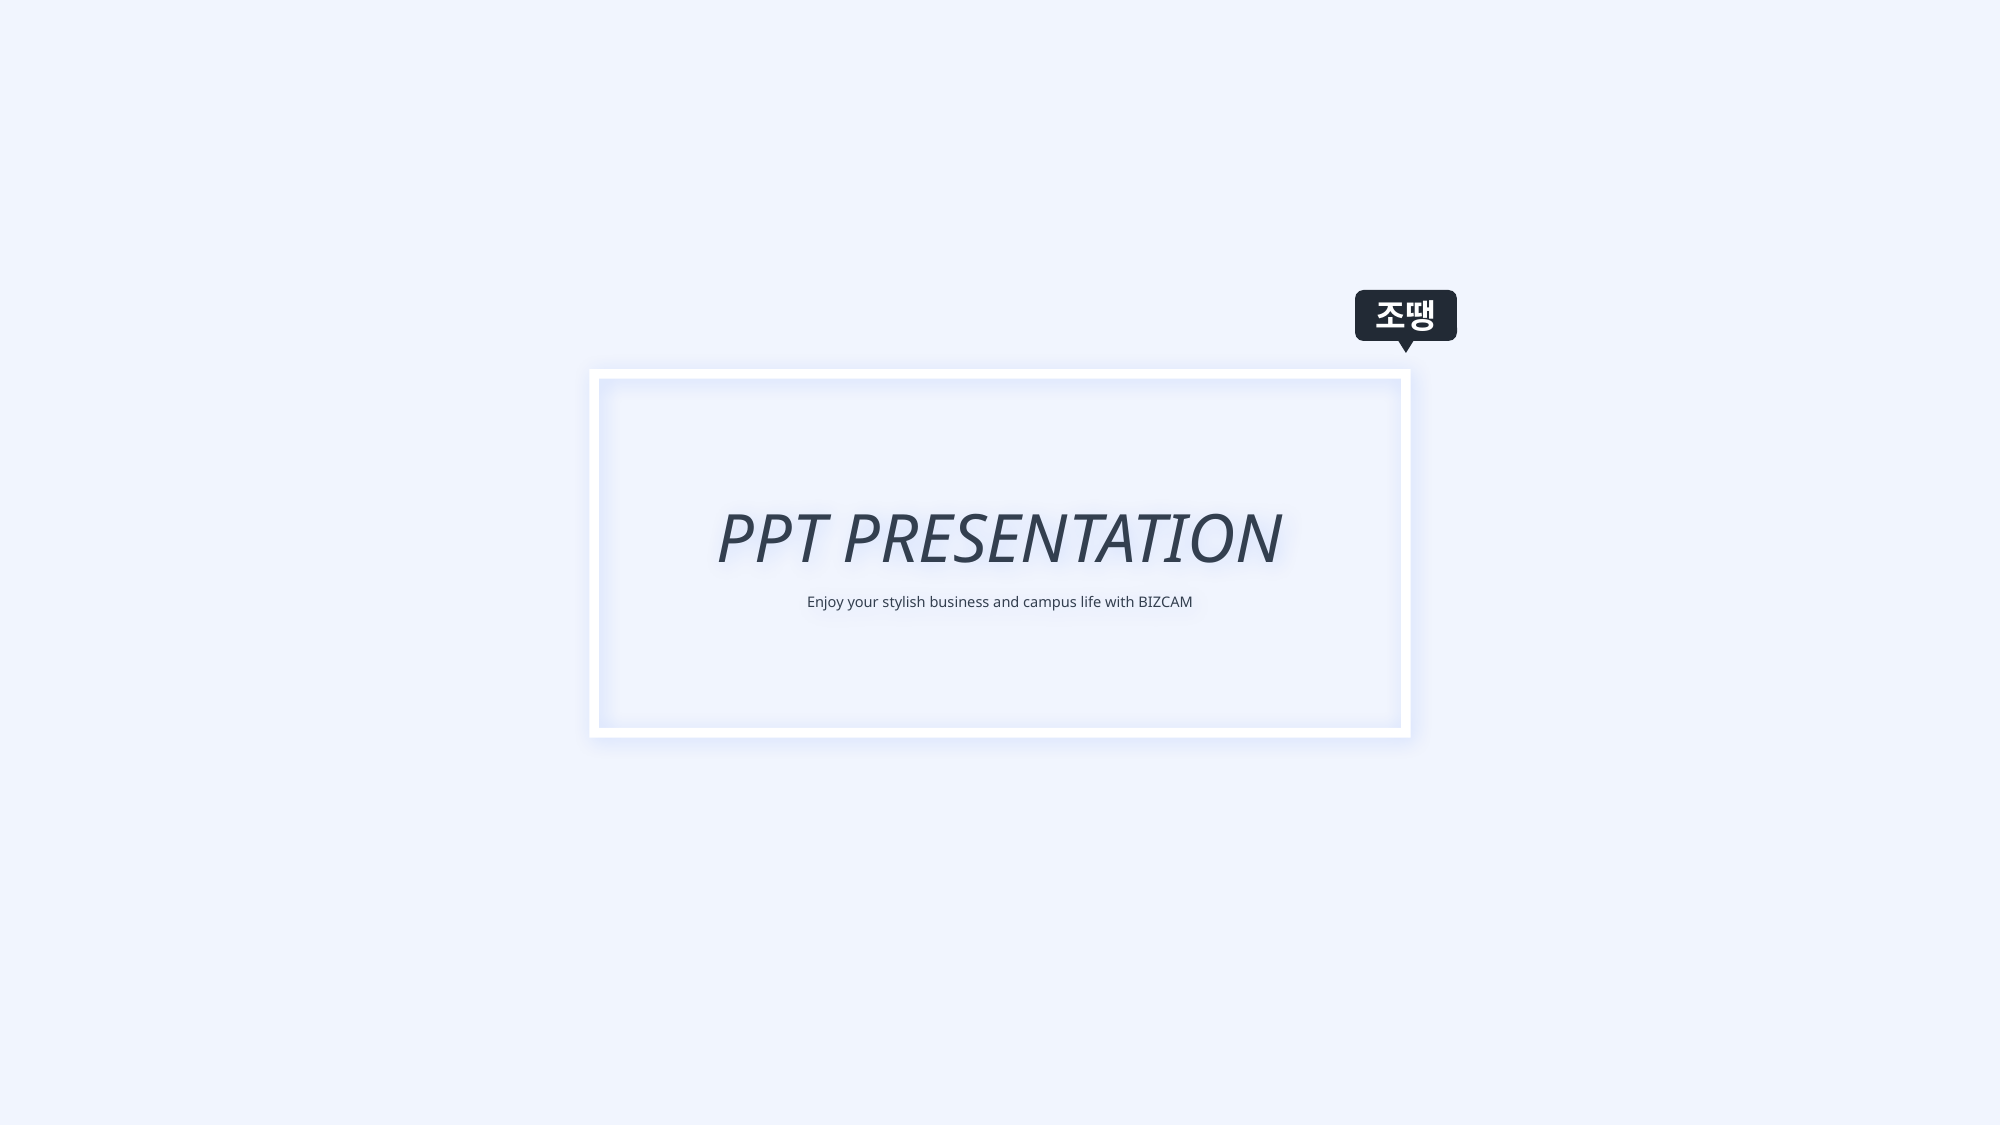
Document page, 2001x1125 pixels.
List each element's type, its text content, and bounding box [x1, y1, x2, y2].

text_box PPT PRESENTATION Enjoy your stylish business and campus life with BIZCAM [588, 368, 1412, 739]
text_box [1354, 289, 1457, 354]
